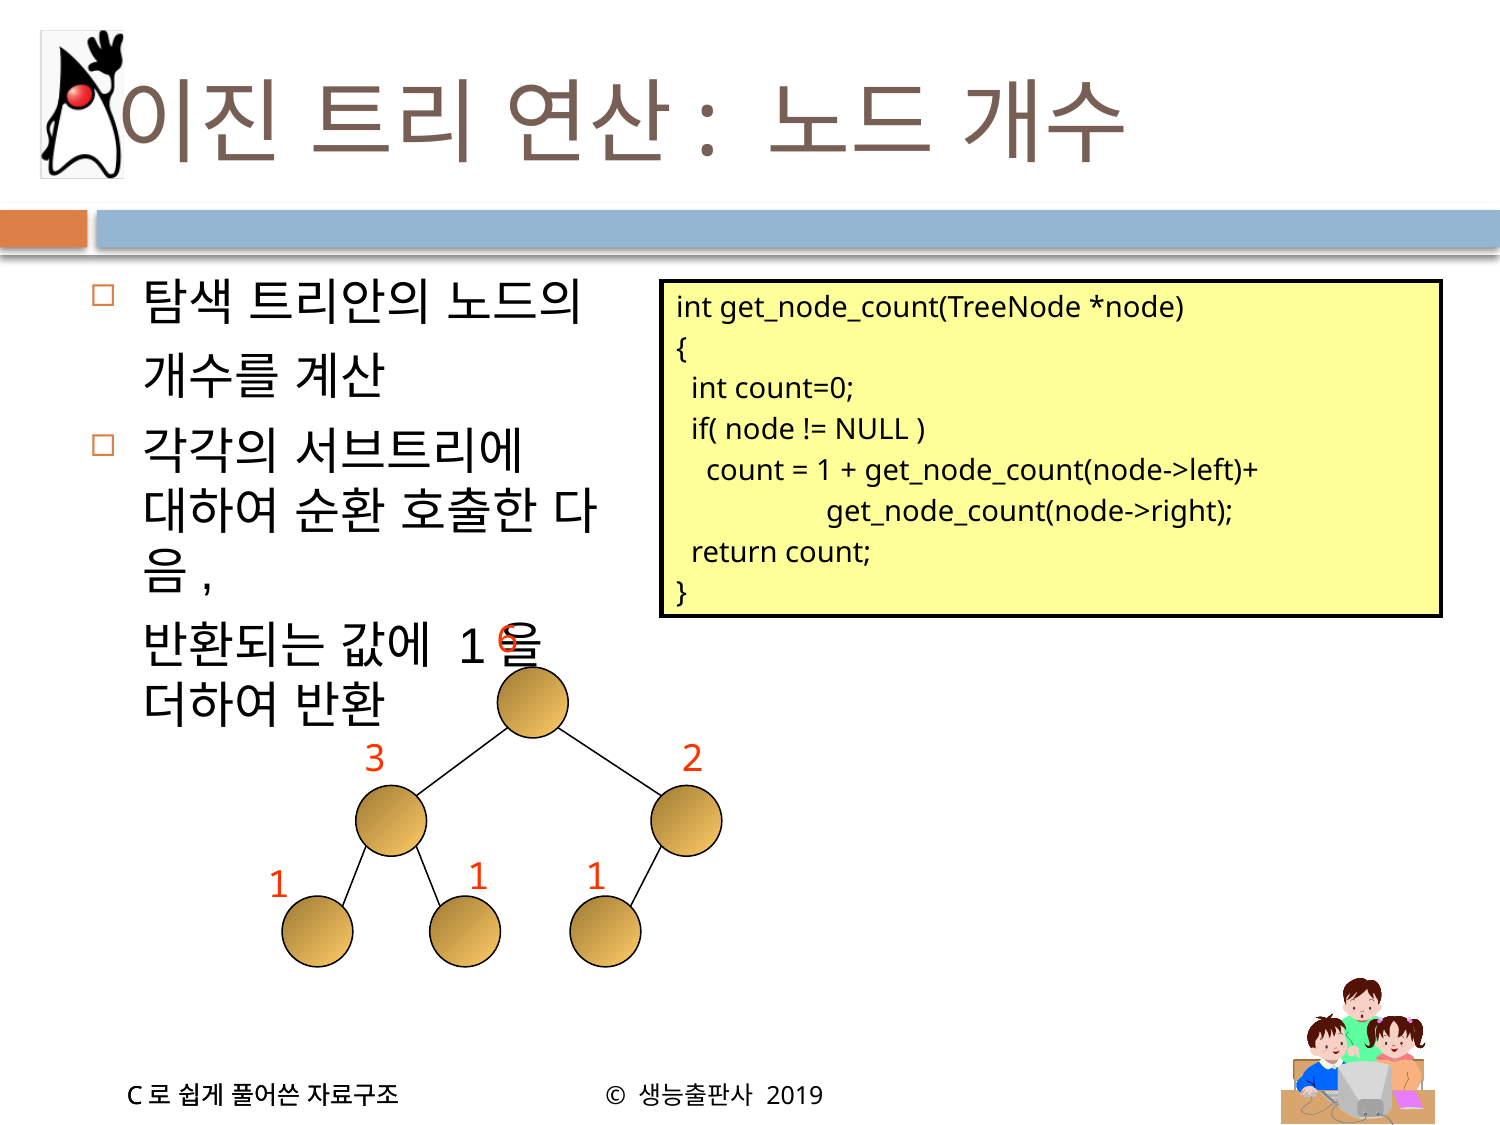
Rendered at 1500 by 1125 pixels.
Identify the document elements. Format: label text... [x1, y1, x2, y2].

text_box 1 [570, 844, 623, 904]
text_box [651, 786, 722, 857]
text_box [429, 898, 501, 967]
text_box 1 [252, 852, 305, 912]
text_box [415, 727, 509, 797]
text_box [497, 667, 569, 738]
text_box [630, 845, 662, 907]
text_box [342, 845, 367, 907]
picture [39, 30, 124, 179]
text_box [557, 727, 662, 797]
title 이진 트리 연산: 노드 개수 [100, 37, 1438, 200]
text_box int get_node_count(TreeNode *node) { int count=0; if( node != NULL ) count = 1 + get_node_count(node->left)+ get_node_count(node->right); return count; } [661, 280, 1441, 617]
text_box 6 [481, 608, 534, 668]
text_box [355, 786, 427, 857]
text_box 2 [666, 726, 719, 786]
text_box 3 [348, 726, 401, 786]
text_box [282, 896, 353, 967]
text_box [415, 845, 441, 907]
text_box 1 [452, 844, 505, 904]
list 탐색 트리안의 노드의 개수를 계산 각각의 서브트리에 대하여 순환 호출한 다음, 반환되는 값에 1을 더하여 반환 [75, 262, 662, 718]
text_box [570, 900, 641, 967]
